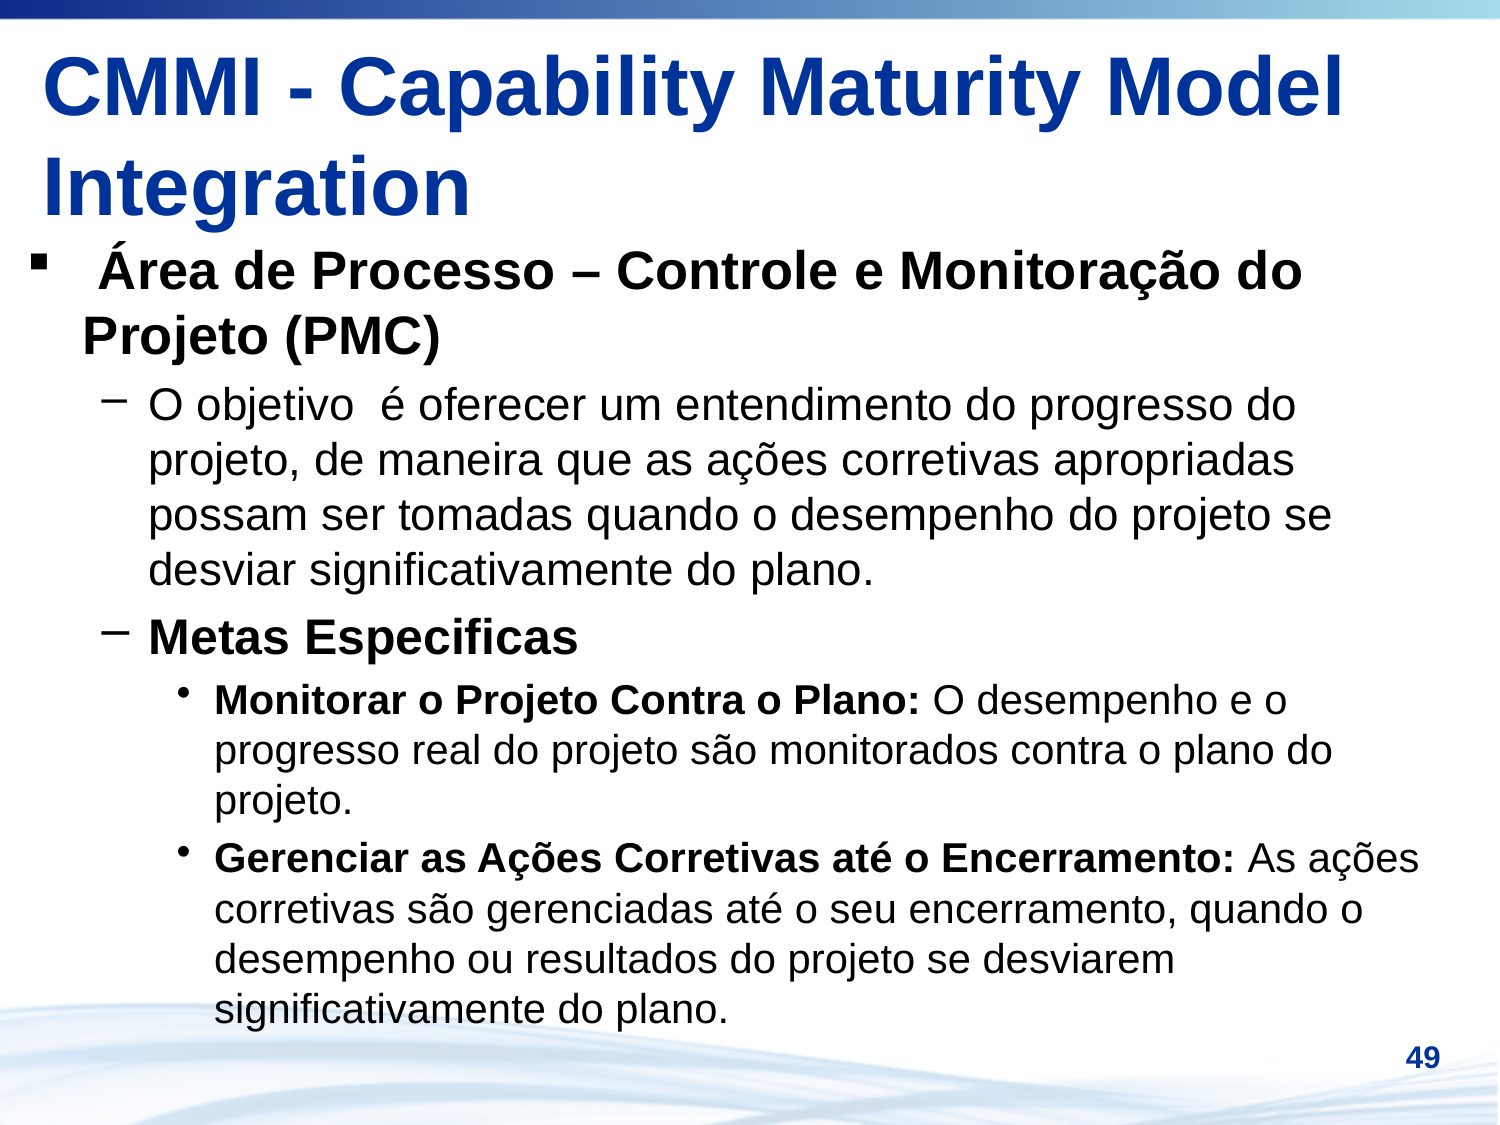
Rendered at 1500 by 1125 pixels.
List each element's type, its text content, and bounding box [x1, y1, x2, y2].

picture [0, 0, 1500, 1125]
title CMMI - Capability Maturity Model Integration [27, 106, 1500, 259]
list Área de Processo – Controle e Monitoração do Projeto (PMC) O objetivo é oferecer um entendimento do progresso do projeto, de maneira que as ações corretivas apropriadas possam ser tomadas quando o desempenho do projeto se desviar significativamente do plano. Metas Especificas Monitorar o Projeto Contra o Plano: O desempenho e o progresso real do projeto são monitorados contra o plano do projeto. Gerenciar as Ações Corretivas até o Encerramento: As ações corretivas são gerenciadas até o seu encerramento, quando o desempenho ou resultados do projeto se desviarem significativamente do plano. [11, 152, 1466, 932]
